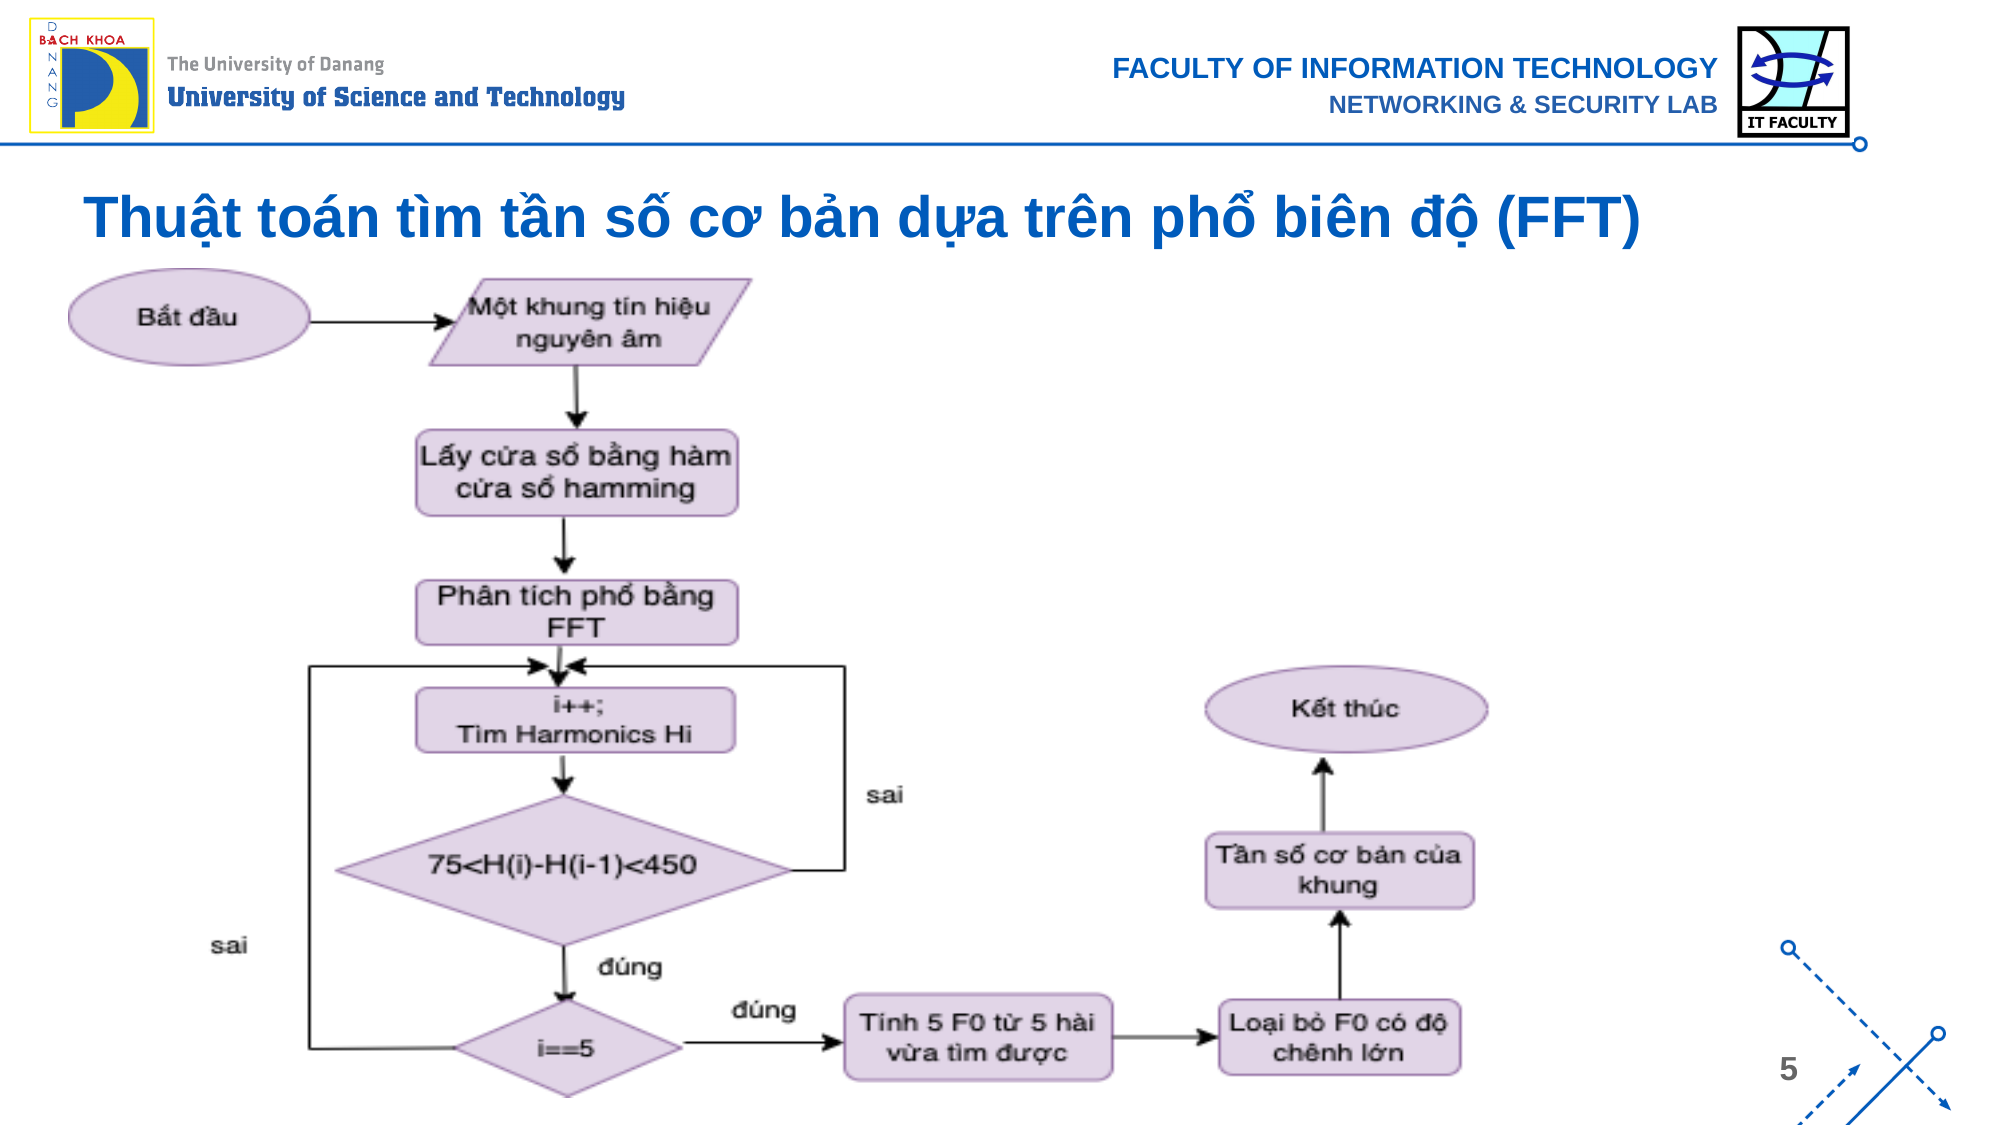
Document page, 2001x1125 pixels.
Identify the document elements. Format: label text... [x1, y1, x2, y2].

picture [0, 0, 2001, 1125]
title Thuật toán tìm tần số cơ bản dựa trên phổ biên độ (FFT) [68, 171, 1868, 331]
